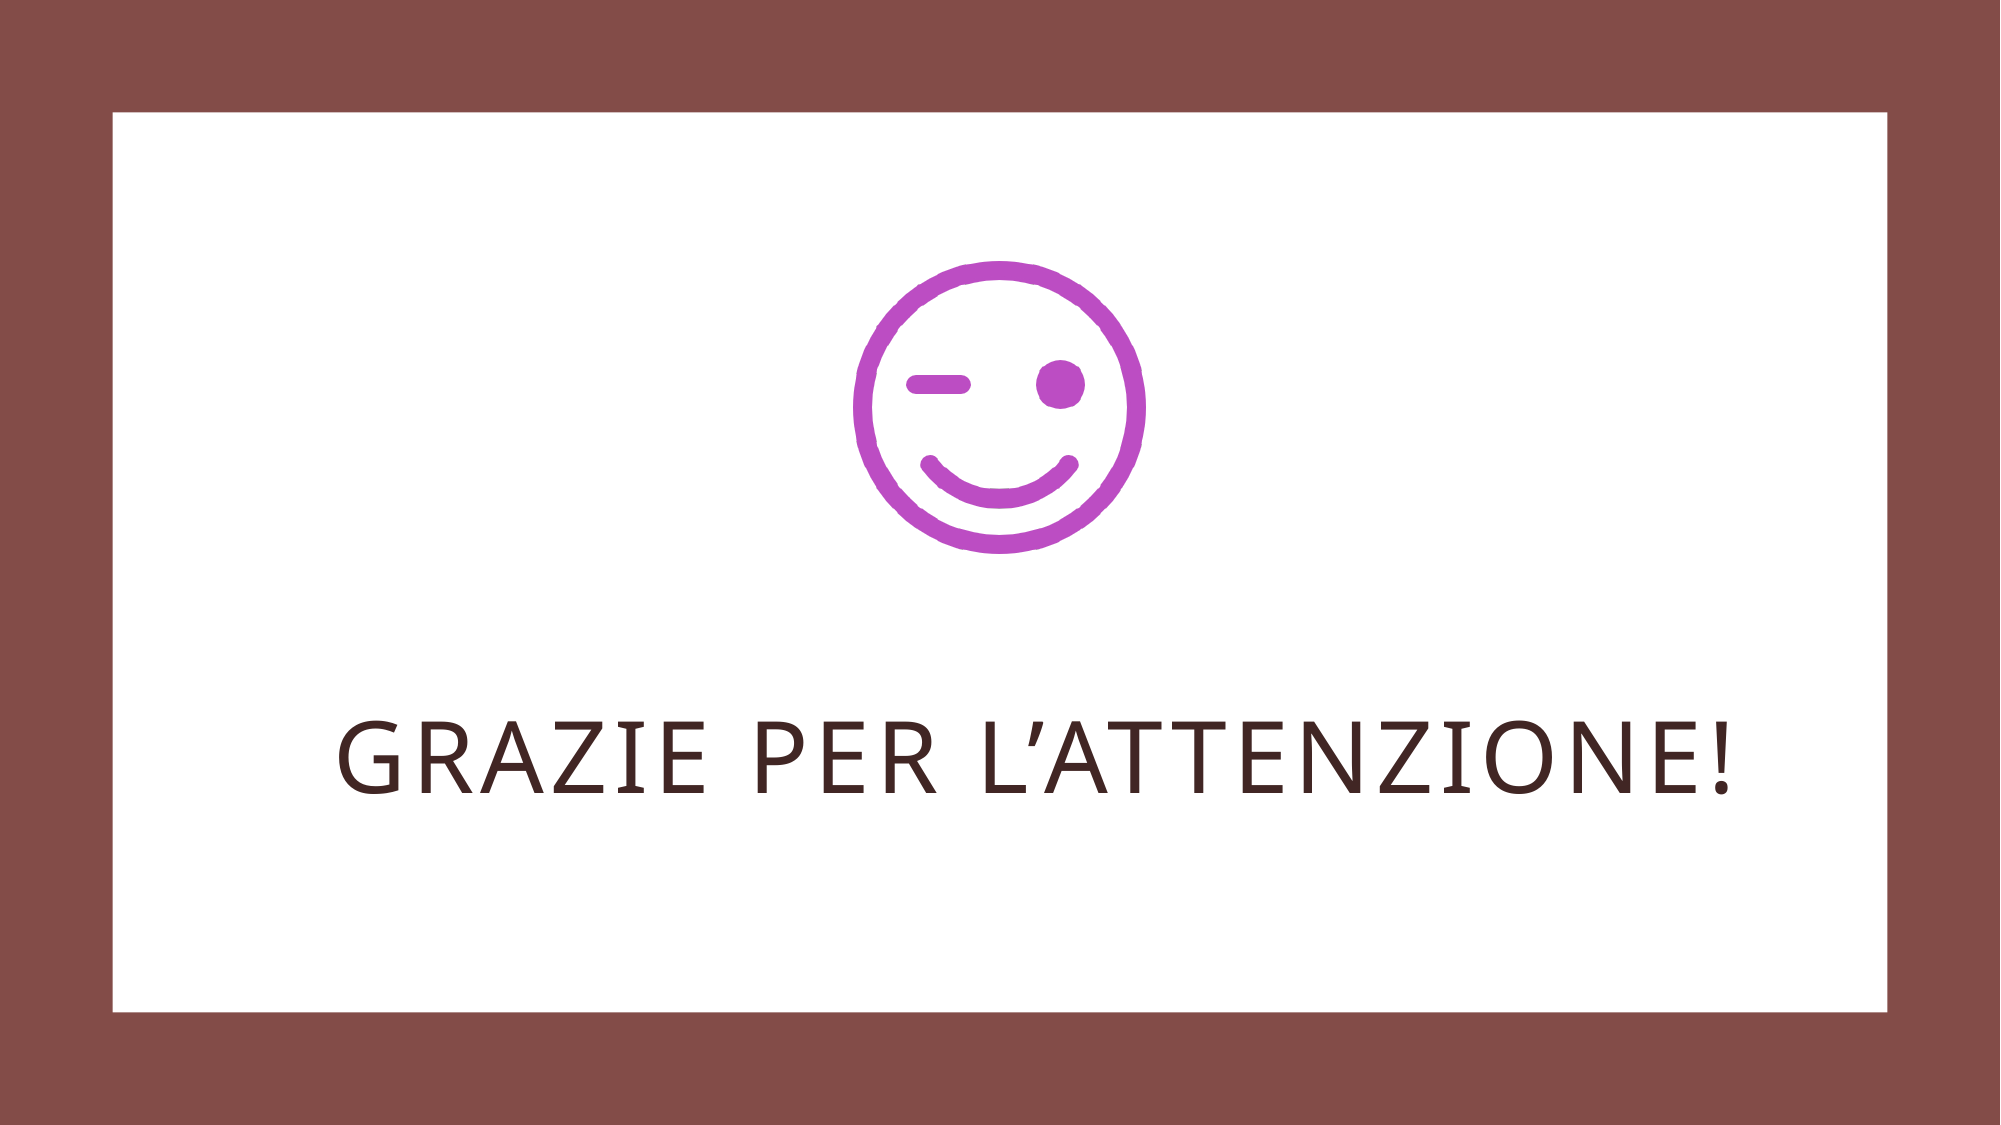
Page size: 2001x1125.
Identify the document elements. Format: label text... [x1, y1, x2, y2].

picture [816, 224, 1182, 590]
text_box [111, 111, 1888, 1013]
text_box [0, 0, 2000, 1125]
title GRAZIE PER L’ATTENZIONE! [220, 614, 1850, 823]
